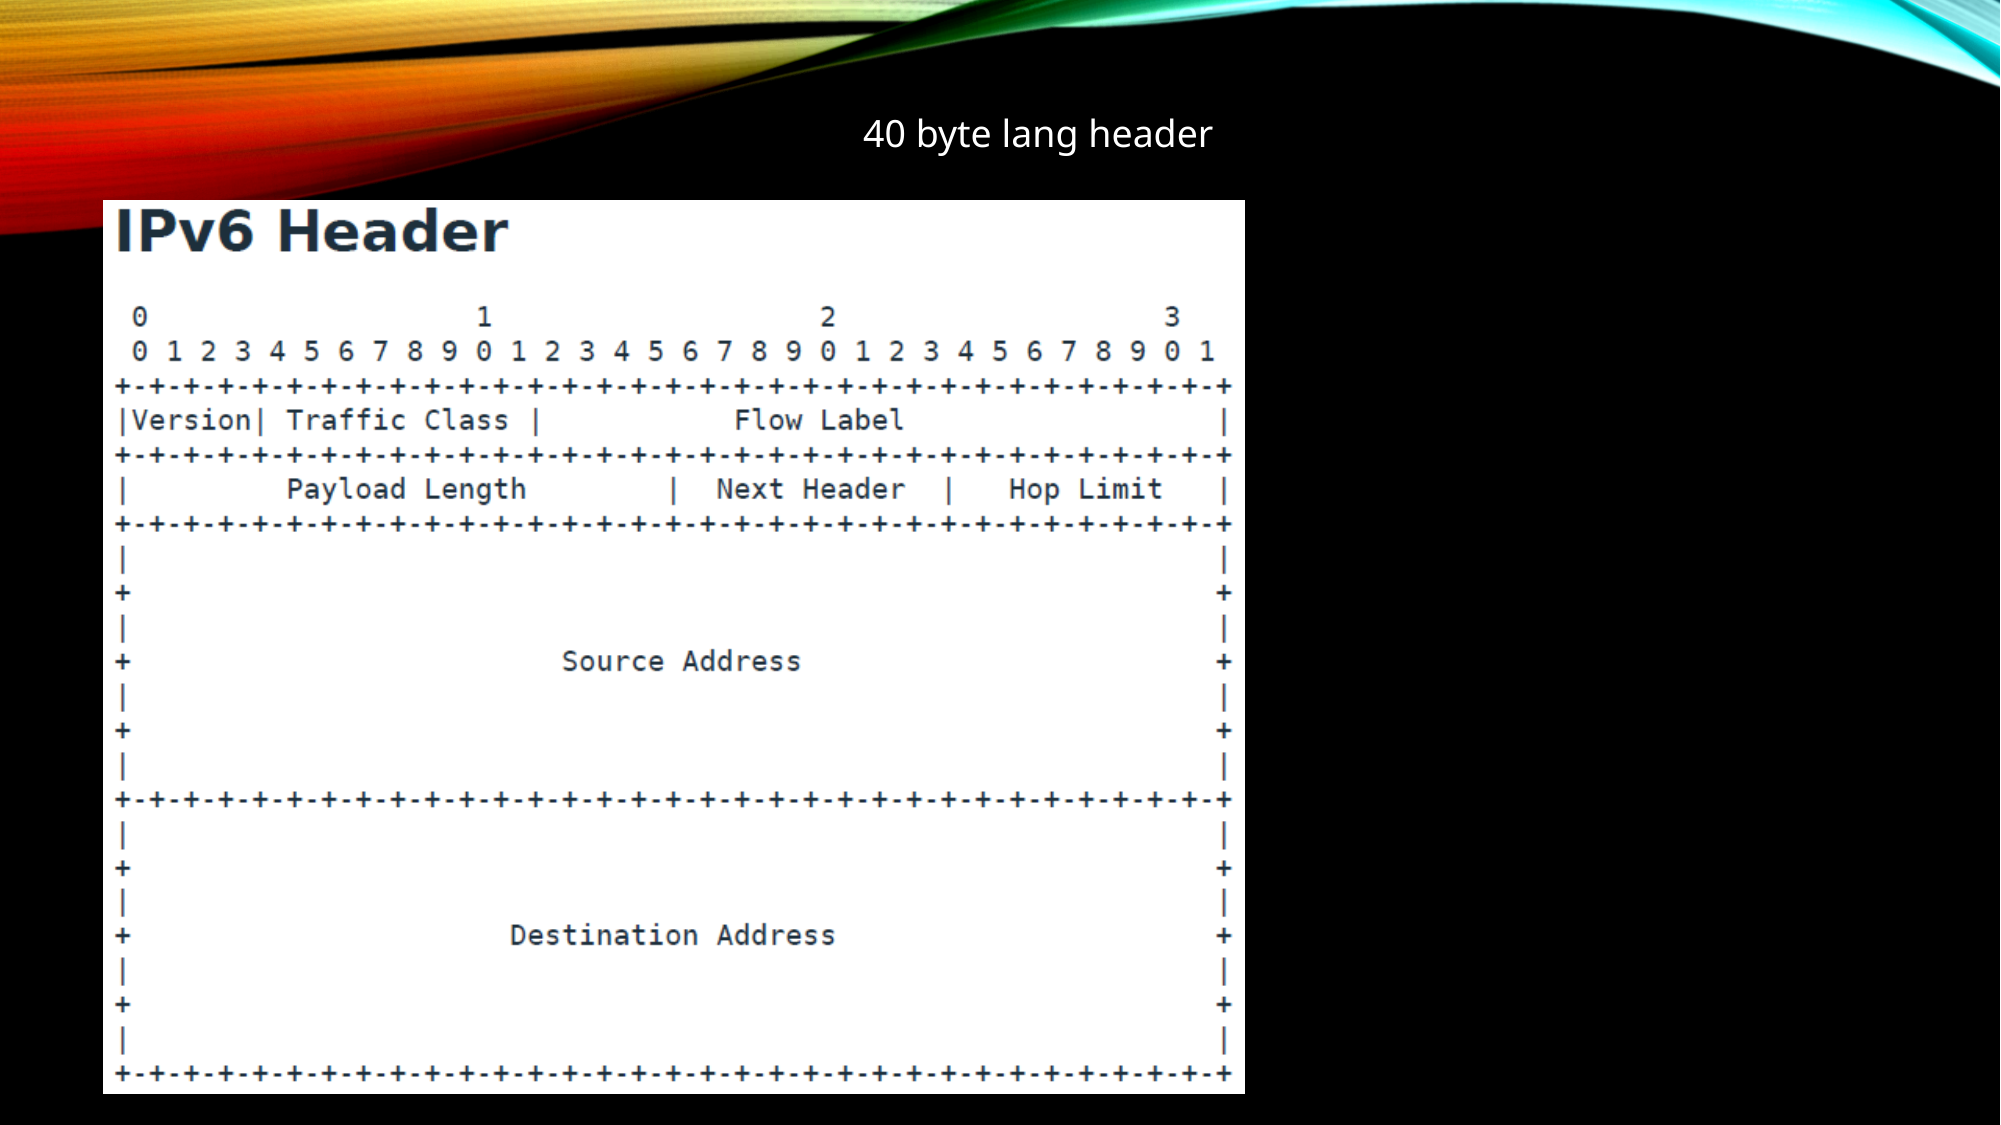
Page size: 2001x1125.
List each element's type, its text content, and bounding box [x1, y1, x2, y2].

picture [0, 0, 2000, 1094]
text_box 40 byte lang header [848, 102, 1229, 162]
